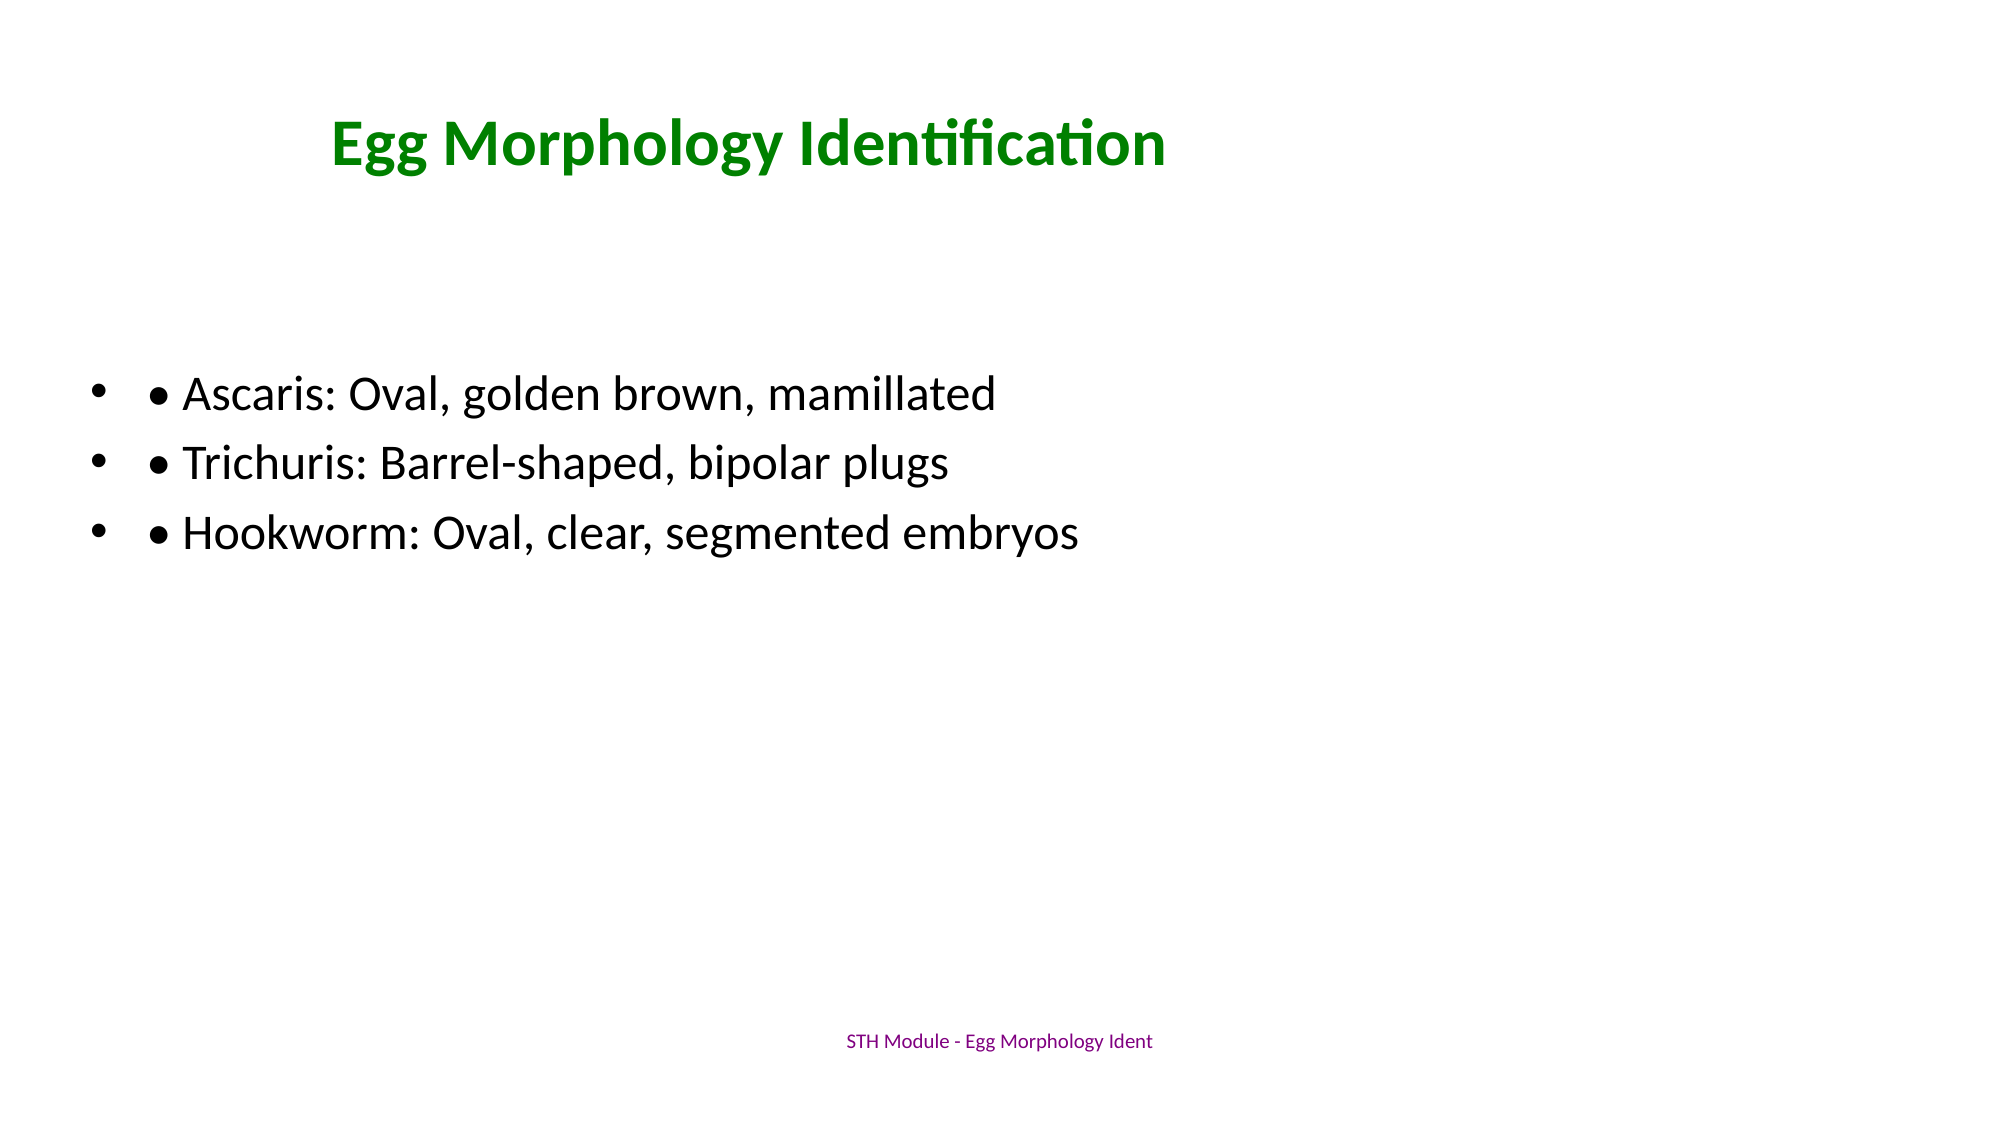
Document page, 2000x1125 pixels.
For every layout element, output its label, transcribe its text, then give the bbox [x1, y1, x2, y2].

title Egg Morphology Identification [75, 45, 1425, 233]
text_box STH Module - Egg Morphology Ident [831, 1020, 1168, 1060]
list • Ascaris: Oval, golden brown, mamillated • Trichuris: Barrel-shaped, bipolar plugs • Hookworm: Oval, clear, segmented embryos [75, 262, 1425, 1005]
